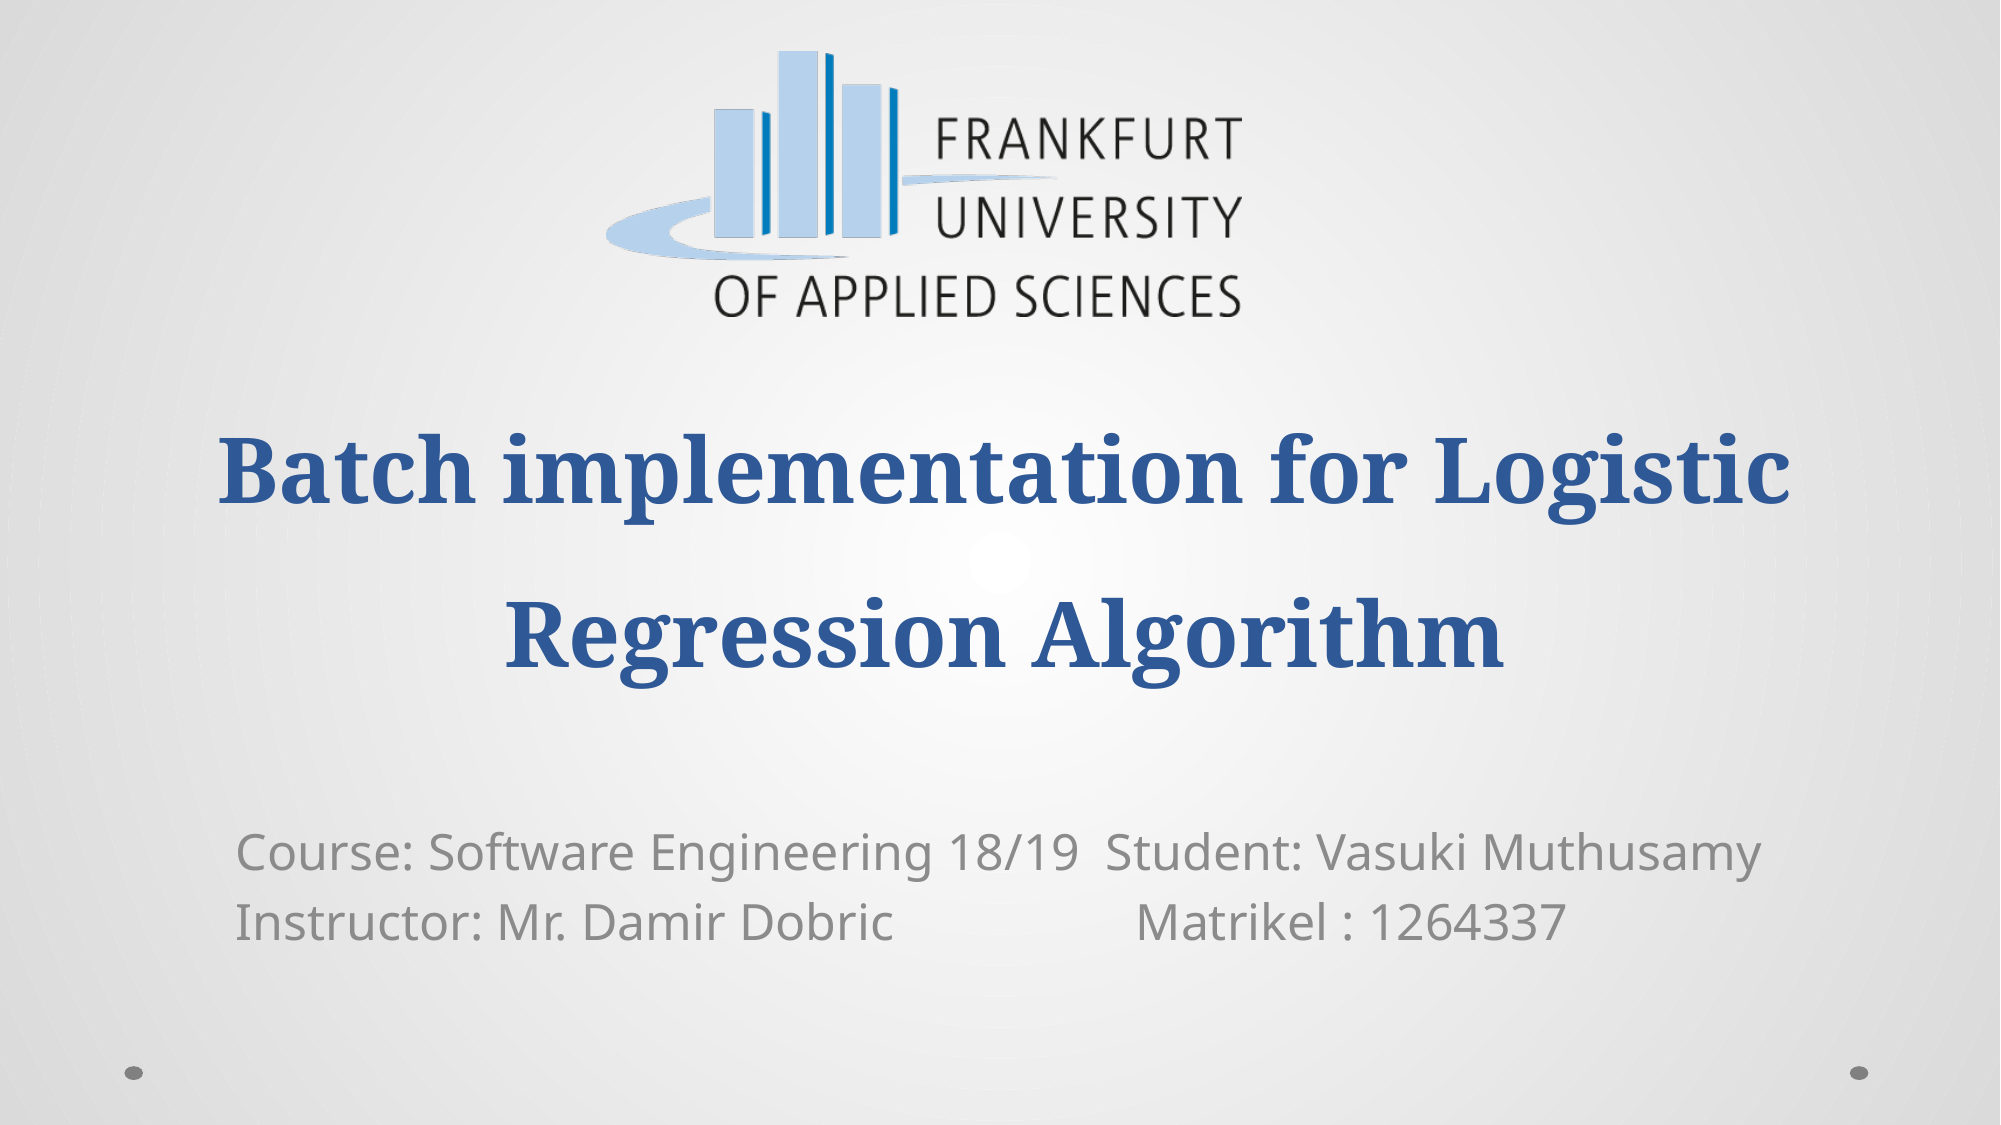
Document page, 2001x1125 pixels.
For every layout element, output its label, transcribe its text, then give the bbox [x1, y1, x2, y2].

picture [606, 50, 1242, 318]
subtitle Course: Software Engineering 18/19 Student: Vasuki Muthusamy Instructor: Mr. Damir Dobric Matrikel : 1264337 [220, 812, 1806, 1031]
title Batch implementation for Logistic Regression Algorithm [142, 348, 1869, 776]
